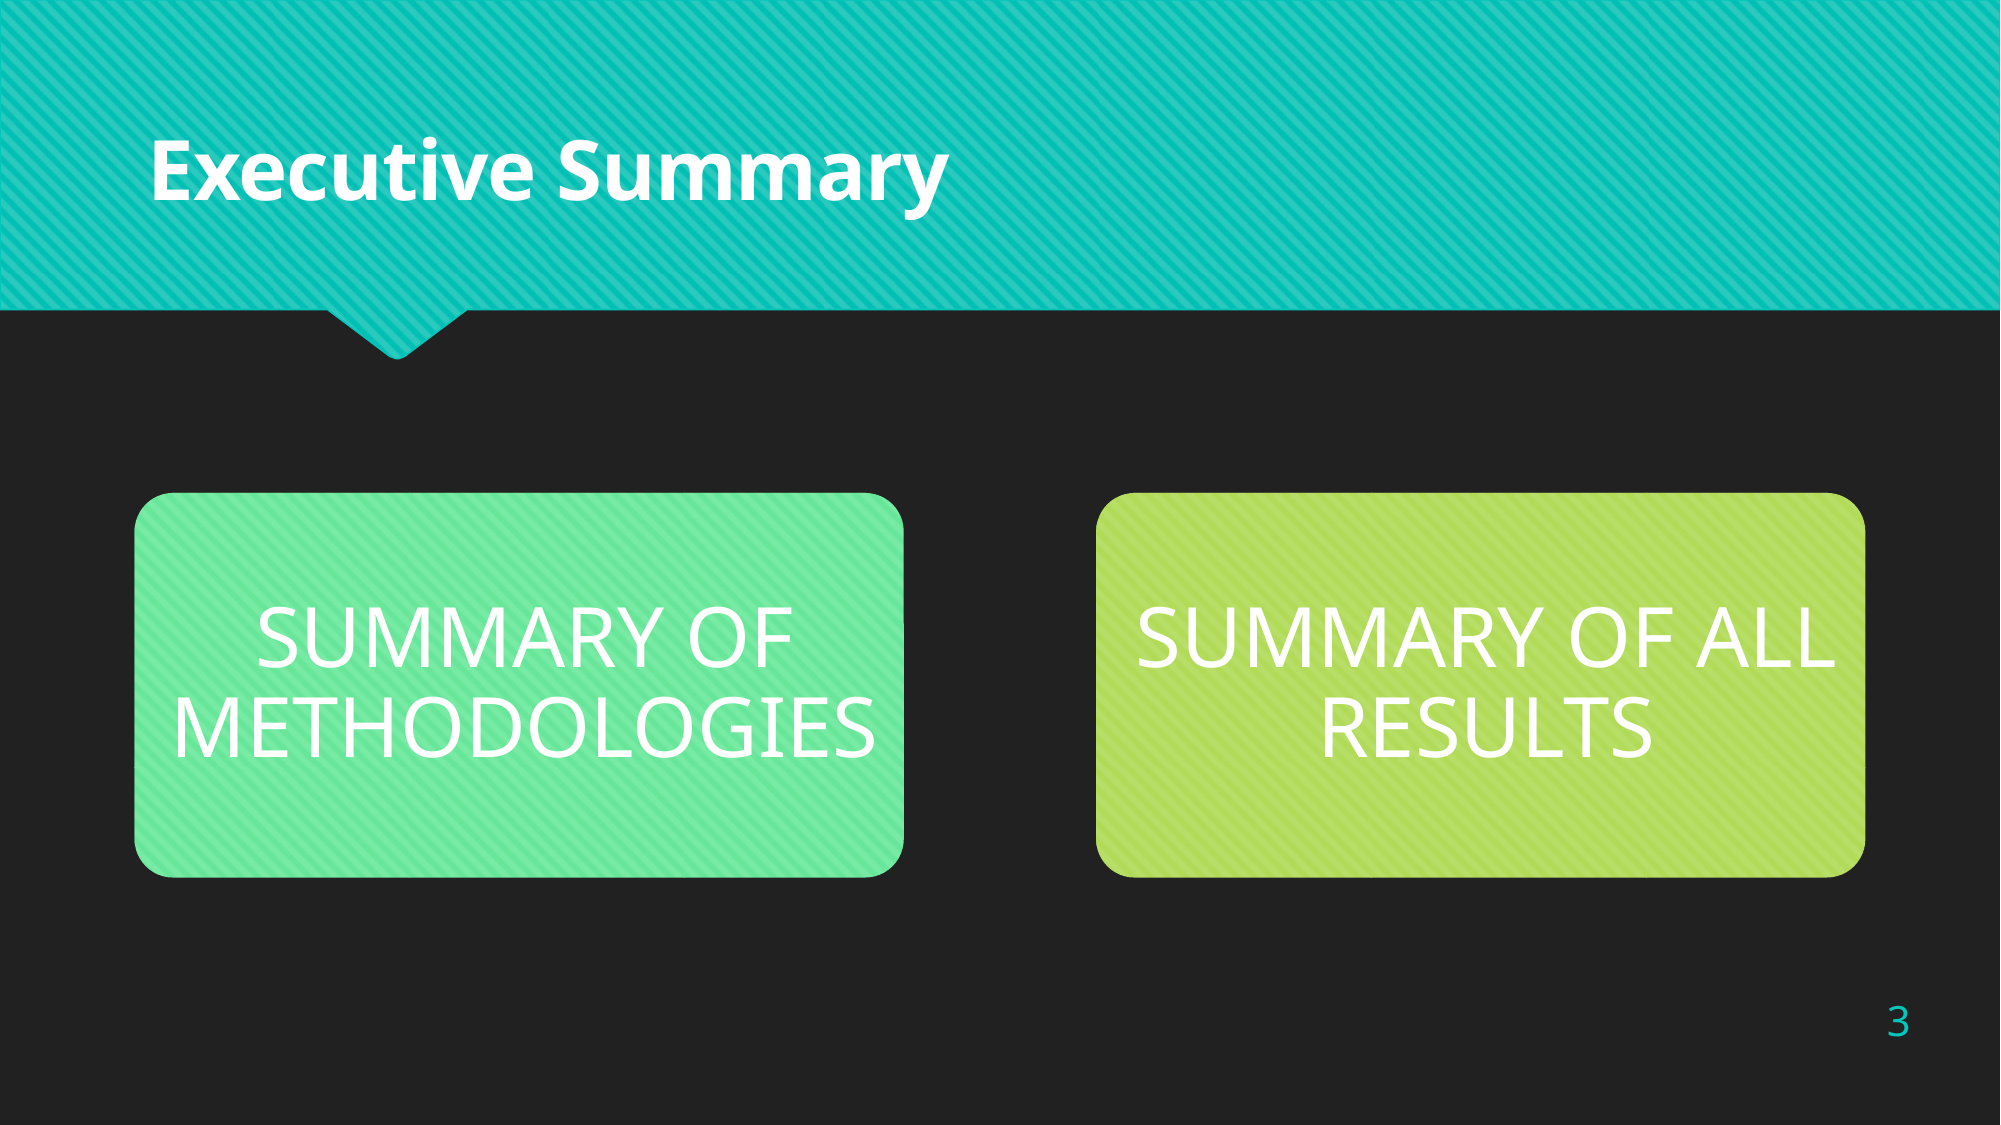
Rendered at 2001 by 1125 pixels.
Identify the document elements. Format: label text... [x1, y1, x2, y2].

text_box Executive Summary [132, 73, 1868, 233]
text_box [0, 0, 2000, 360]
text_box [134, 408, 1866, 962]
slide_number 3 [1751, 970, 1926, 1051]
